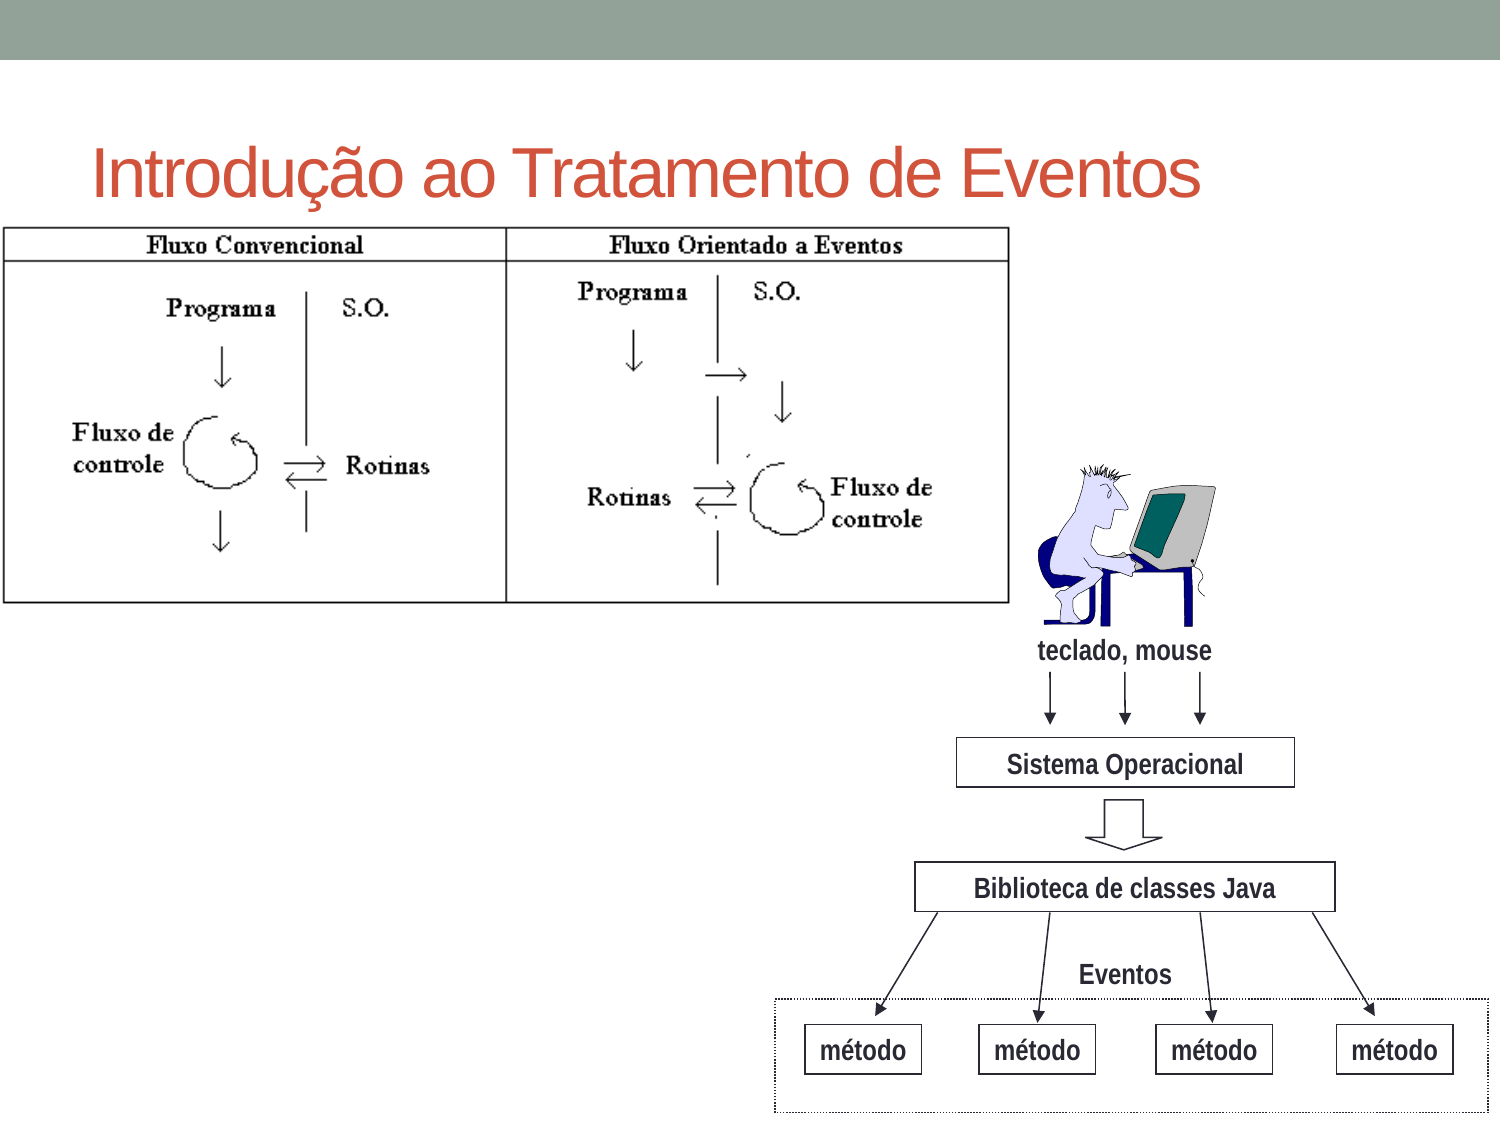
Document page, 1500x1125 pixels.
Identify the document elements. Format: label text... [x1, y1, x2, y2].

picture [0, 224, 1013, 607]
title Introdução ao Tratamento de Eventos [75, 87, 1425, 250]
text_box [774, 463, 1489, 1113]
